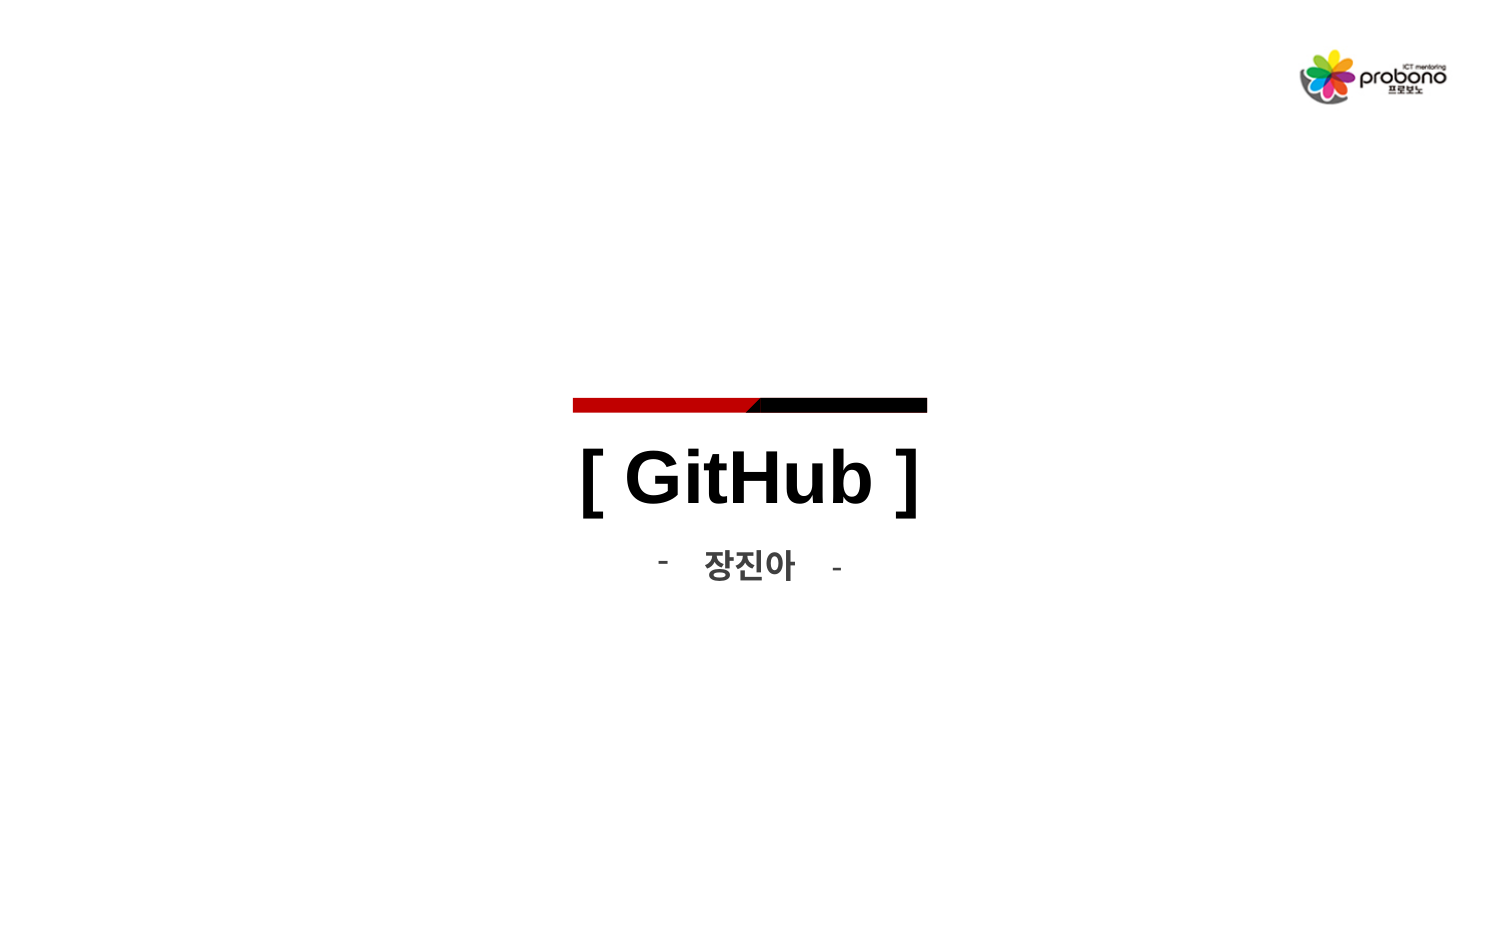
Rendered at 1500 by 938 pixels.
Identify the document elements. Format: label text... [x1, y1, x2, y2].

text_box [763, 396, 929, 415]
text_box [571, 396, 758, 415]
picture [1284, 38, 1463, 117]
text_box [ GitHub ] [564, 421, 936, 517]
text_box [743, 395, 763, 415]
text_box 장진아 ­­­- [542, 517, 958, 593]
